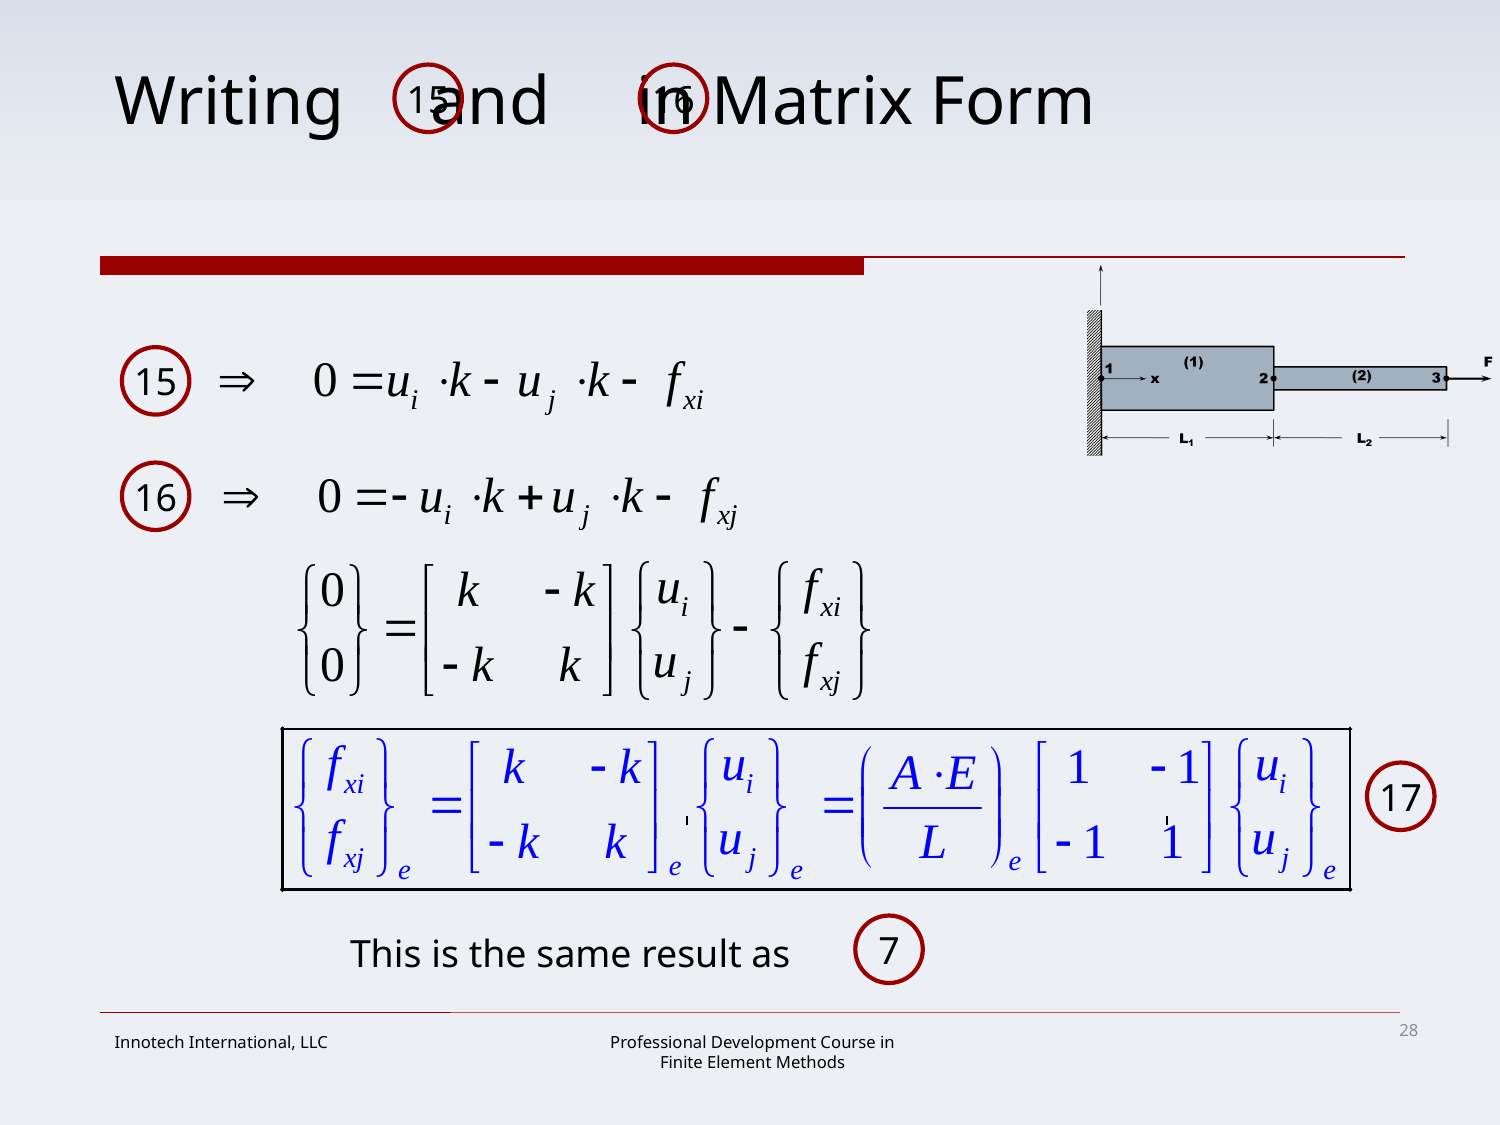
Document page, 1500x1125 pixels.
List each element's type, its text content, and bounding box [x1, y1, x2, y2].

title Writing and in Matrix Form [99, 50, 1413, 250]
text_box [287, 552, 884, 710]
text_box 15 [394, 64, 462, 133]
text_box 17 [1368, 762, 1435, 831]
slide_number 28 [1083, 1012, 1434, 1073]
picture [1087, 257, 1500, 456]
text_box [215, 462, 751, 542]
text_box 16 [639, 64, 708, 133]
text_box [272, 716, 1363, 903]
text_box 16 [121, 462, 190, 531]
text_box 7 [855, 915, 923, 984]
text_box 15 [121, 347, 190, 415]
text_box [211, 346, 713, 426]
text_box This is the same result as [335, 922, 806, 983]
